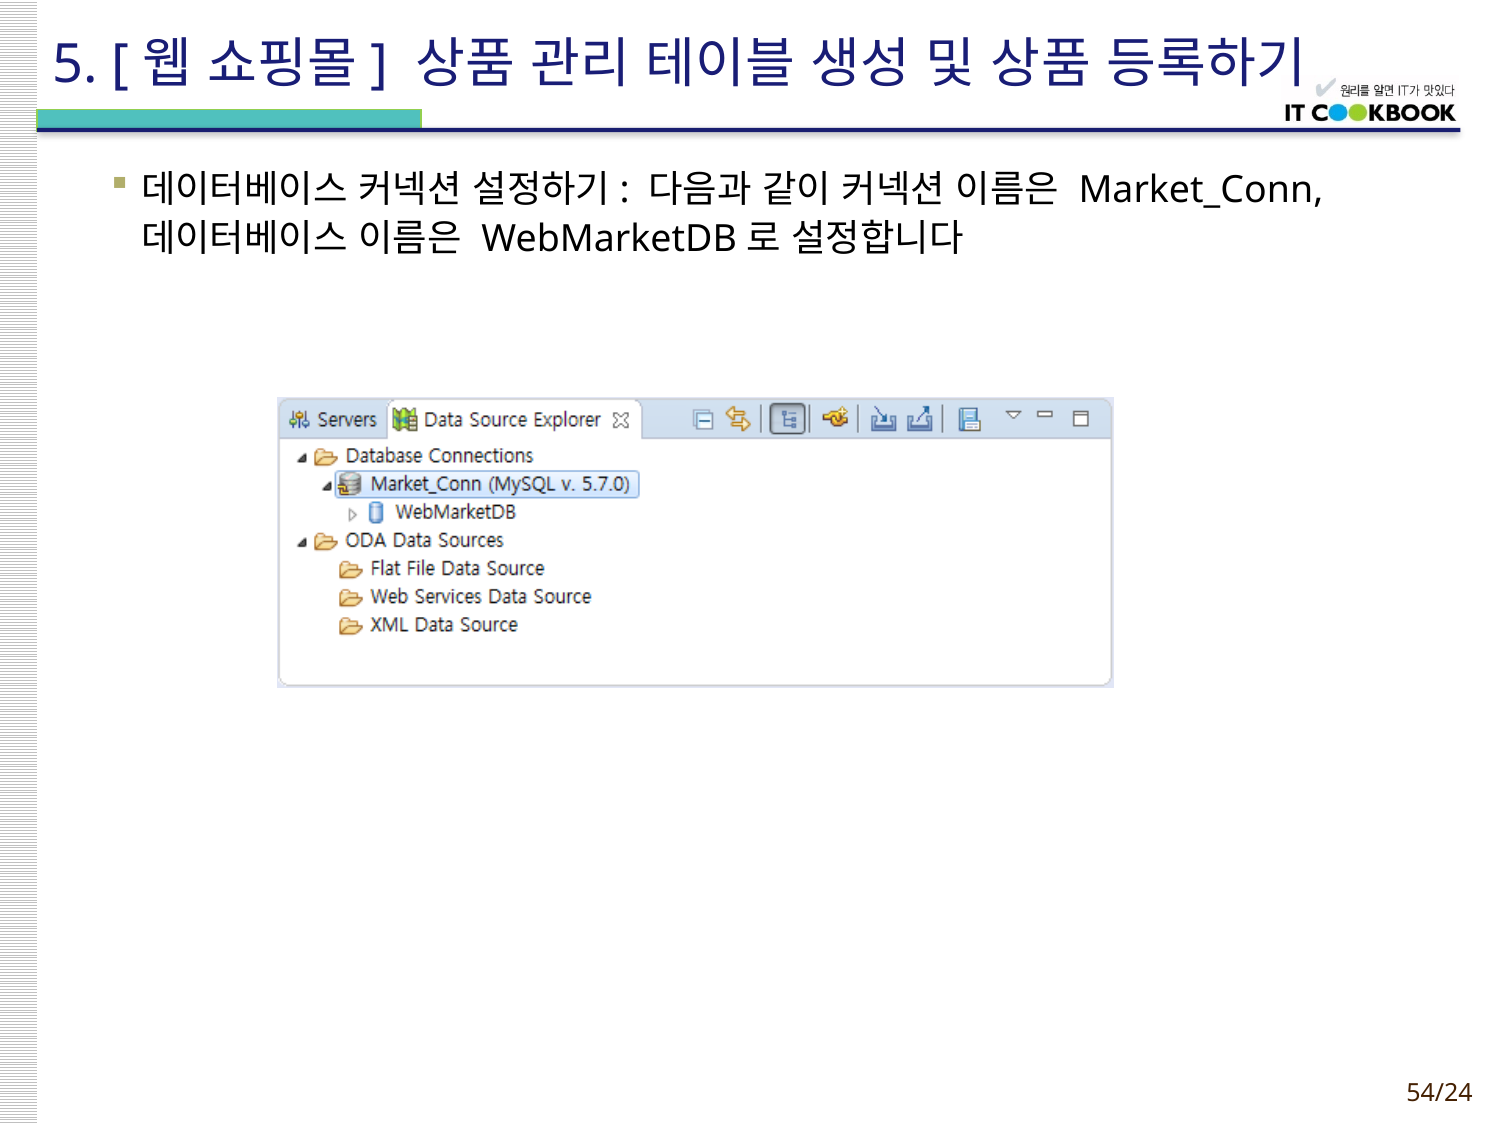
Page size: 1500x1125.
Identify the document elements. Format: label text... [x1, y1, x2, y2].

picture [277, 396, 1114, 688]
picture [1281, 75, 1459, 123]
list 데이터베이스 커넥션 설정하기: 다음과 같이 커넥션 이름은 Market_Conn, 데이터베이스 이름은 WebMarketDB로 설정합니다 [37, 152, 1463, 1091]
title 5. [웹 쇼핑몰] 상품 관리 테이블 생성 및 상품 등록하기 [37, 13, 1424, 109]
